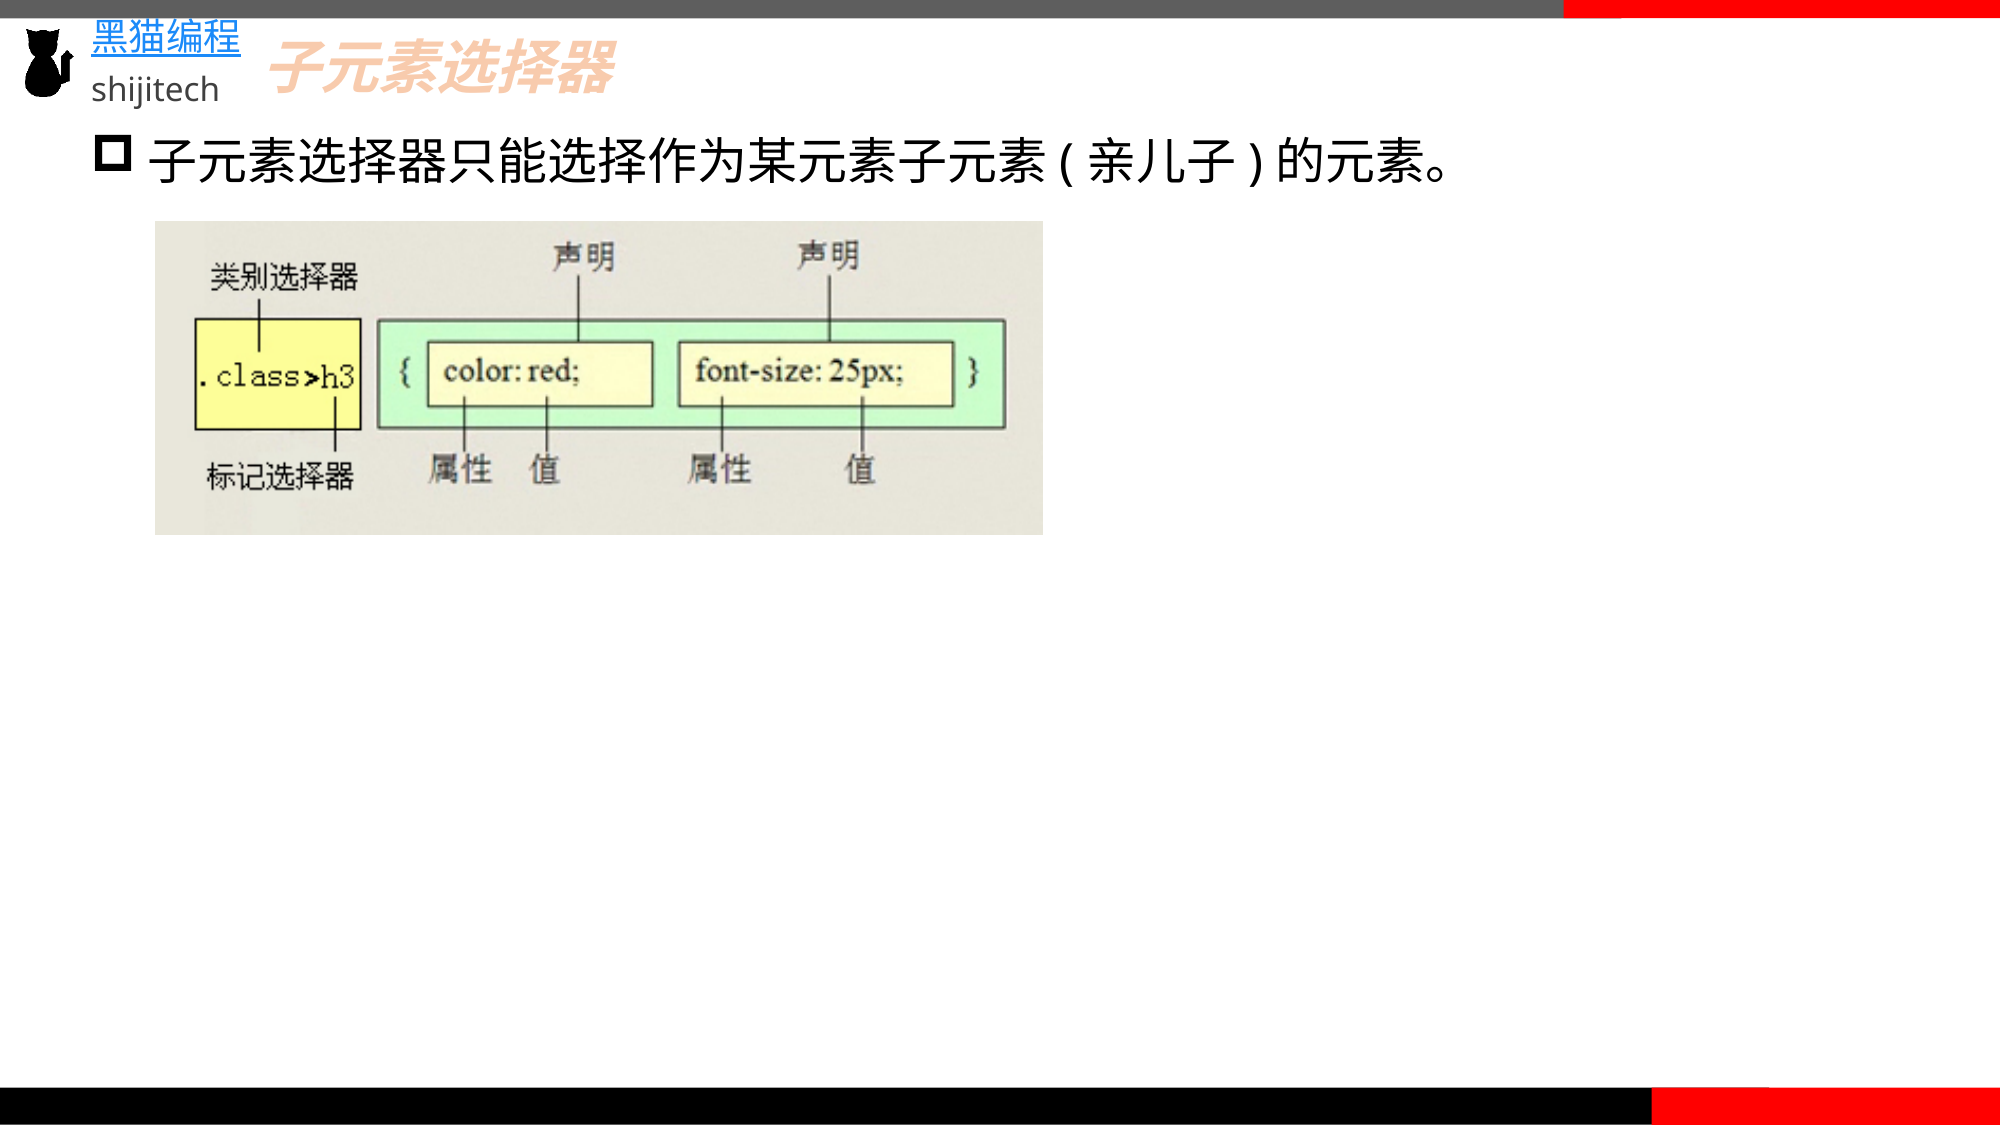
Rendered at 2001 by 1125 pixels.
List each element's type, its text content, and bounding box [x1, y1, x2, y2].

text_box 子元素选择器只能选择作为某元素子元素(亲儿子)的元素。 [76, 121, 1731, 197]
picture [15, 29, 83, 97]
picture [155, 221, 1043, 535]
text_box 子元素选择器 [247, 31, 627, 109]
